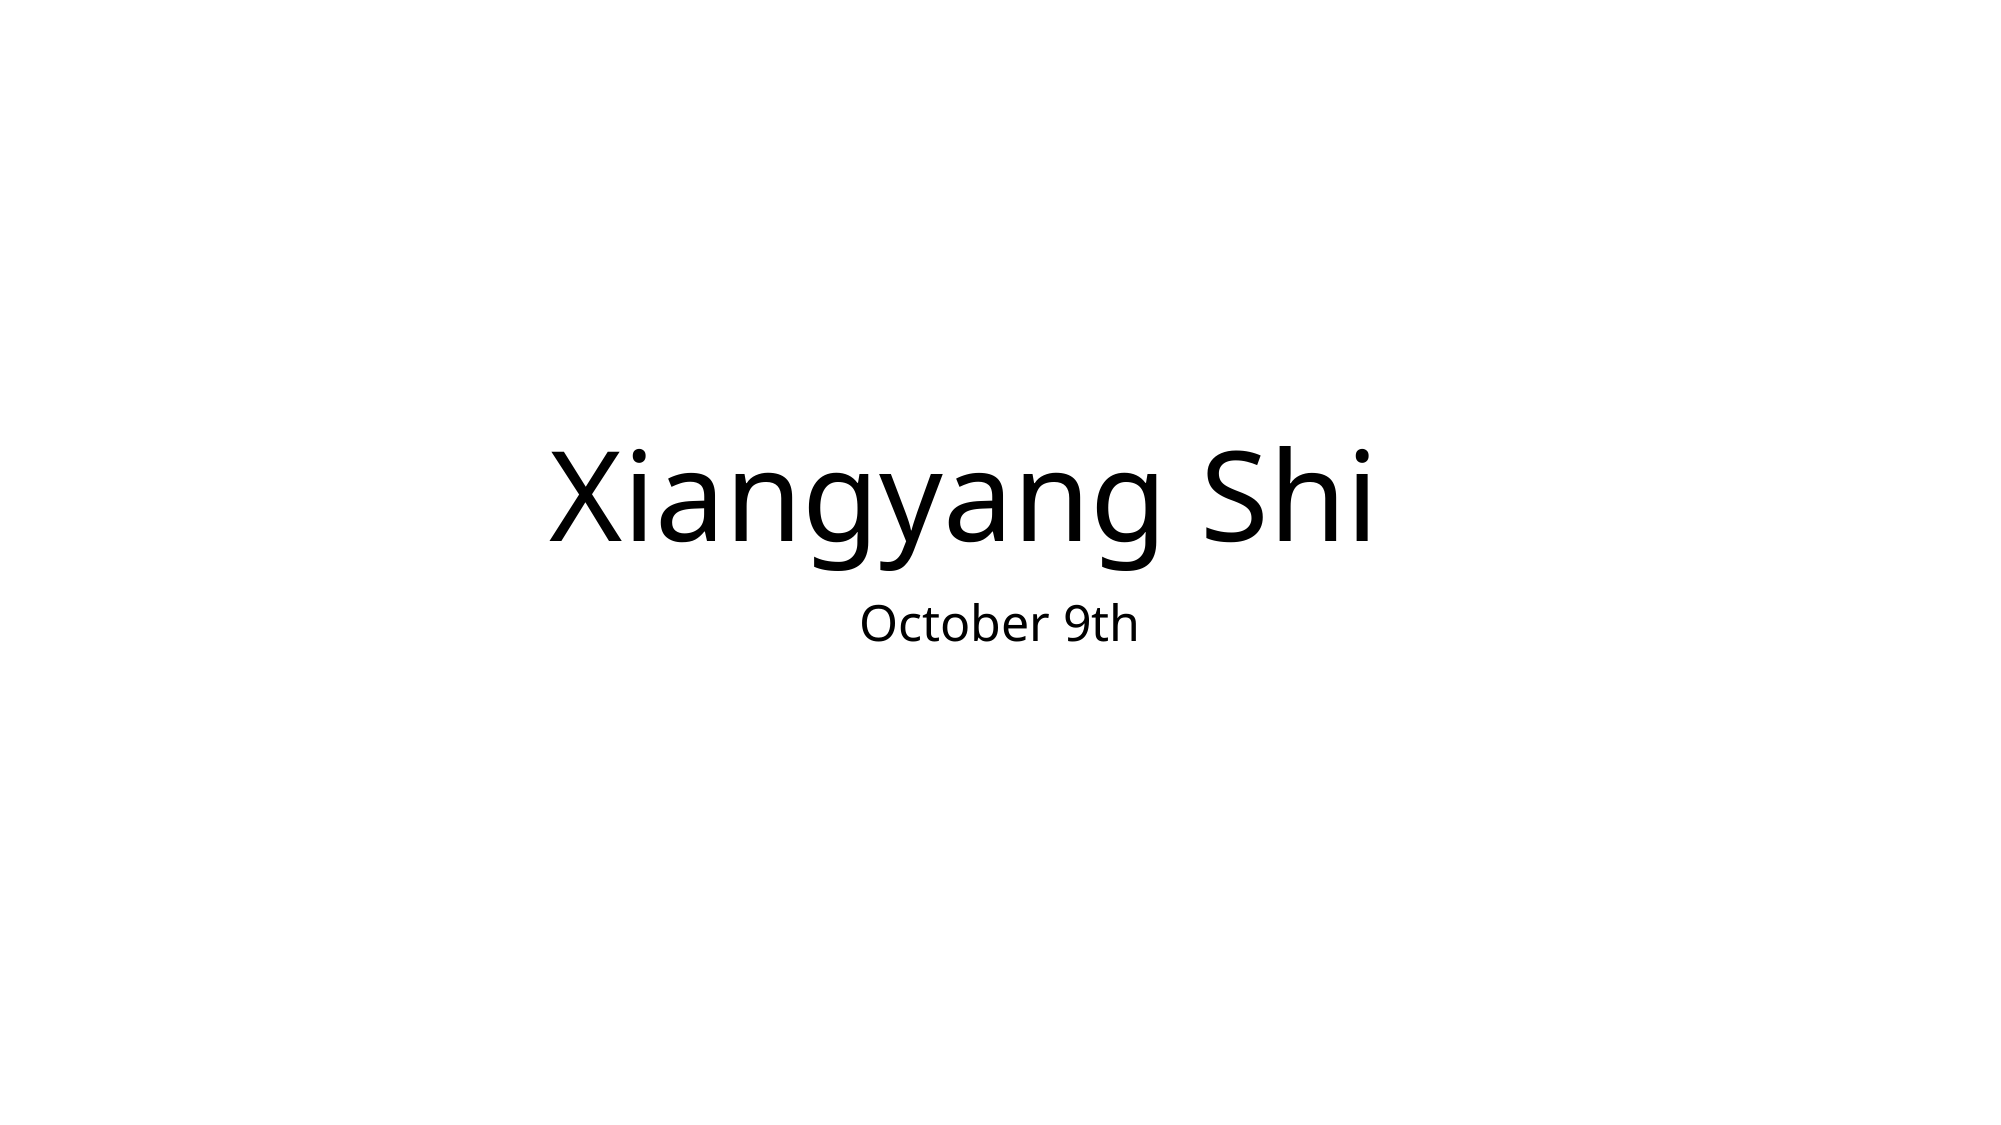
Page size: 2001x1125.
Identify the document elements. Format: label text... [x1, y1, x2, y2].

title Xiangyang Shi [249, 184, 1750, 576]
subtitle October 9th [249, 590, 1750, 863]
